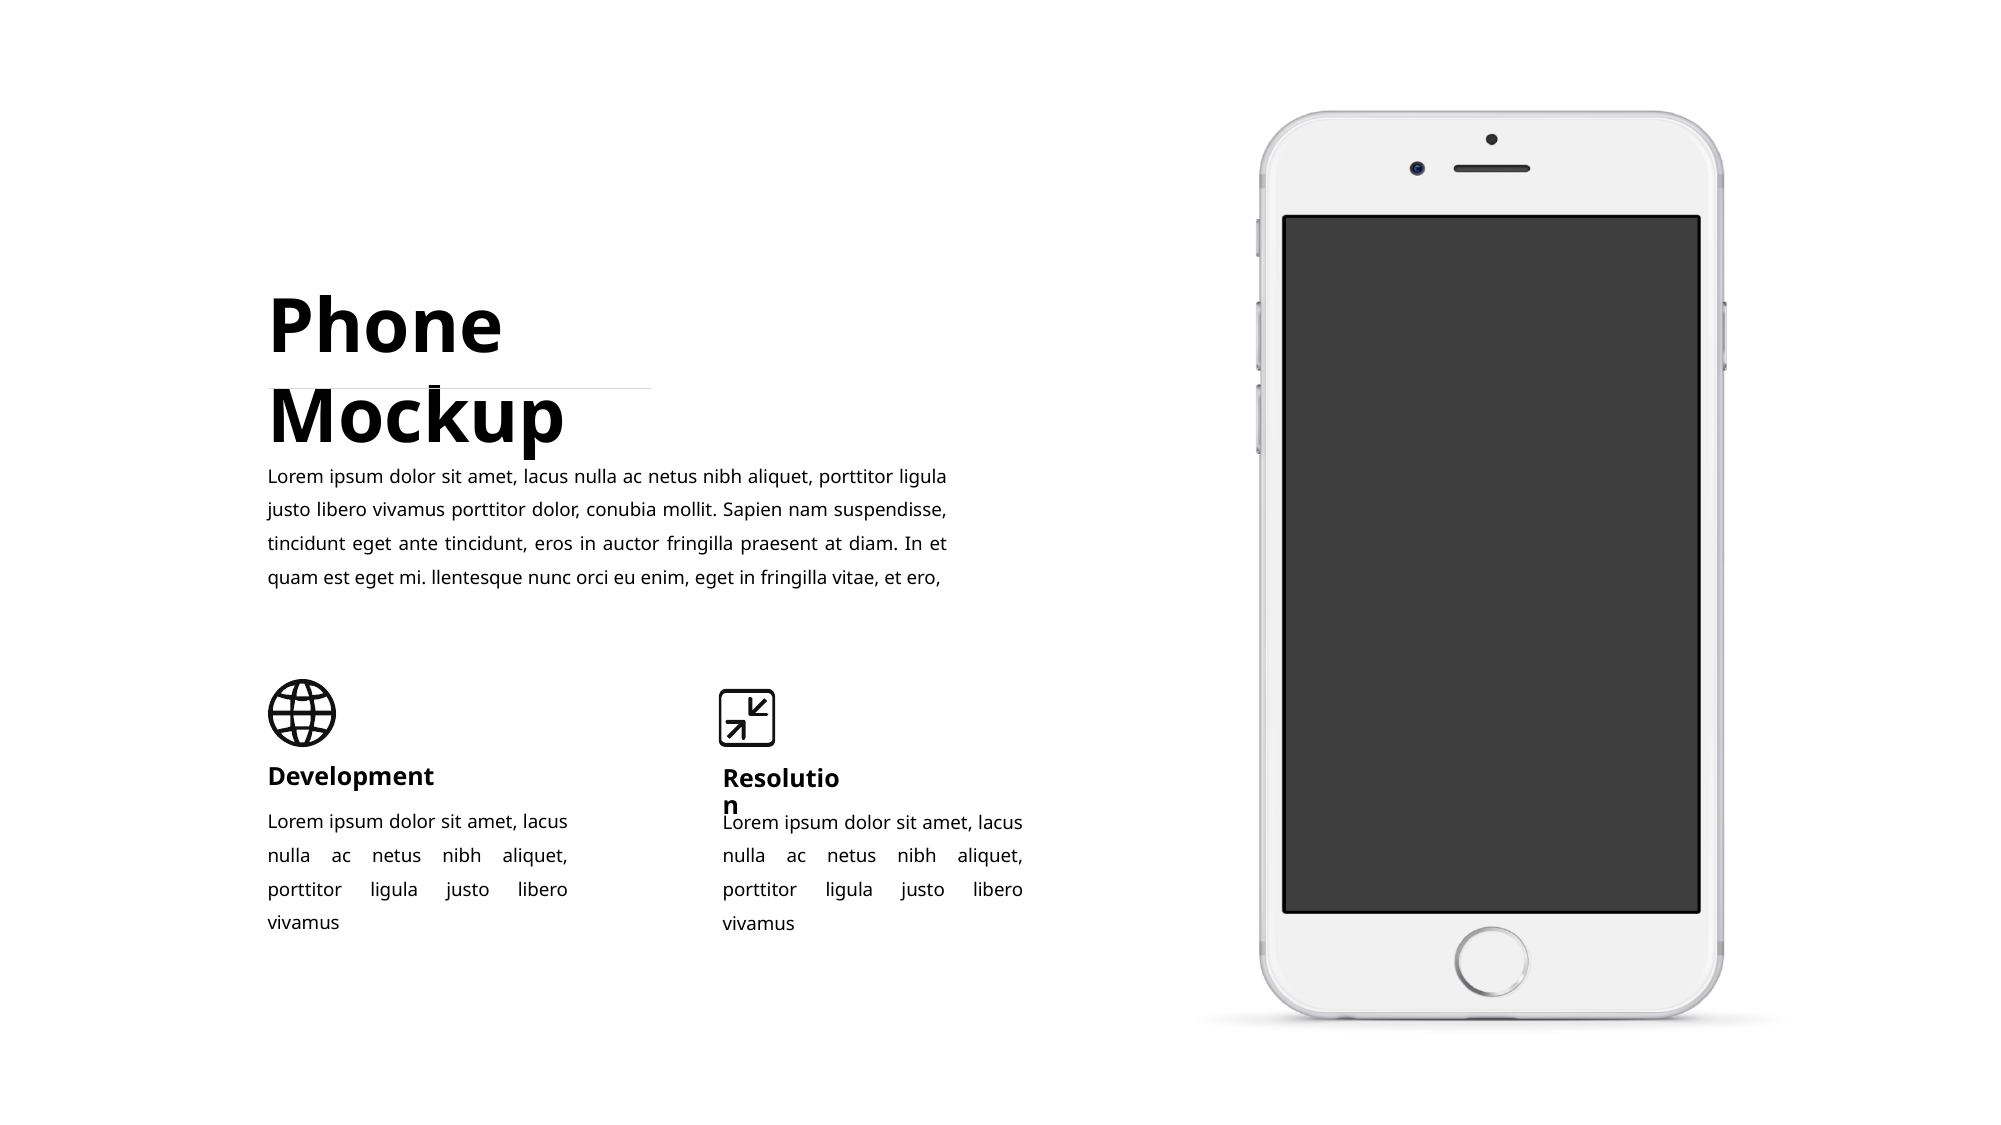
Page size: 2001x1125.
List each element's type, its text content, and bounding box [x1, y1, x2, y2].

text_box Lorem ipsum dolor sit amet, lacus nulla ac netus nibh aliquet, porttitor ligula justo libero vivamus porttitor dolor, conubia mollit. Sapien nam suspendisse, tincidunt eget ante tincidunt, eros in auctor fringilla praesent at diam. In et quam est eget mi. llentesque nunc orci eu enim, eget in fringilla vitae, et ero, [252, 445, 961, 596]
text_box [252, 678, 583, 909]
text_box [707, 688, 1038, 910]
picture [1148, 53, 1841, 1078]
text_box Phone Mockup [252, 269, 789, 445]
